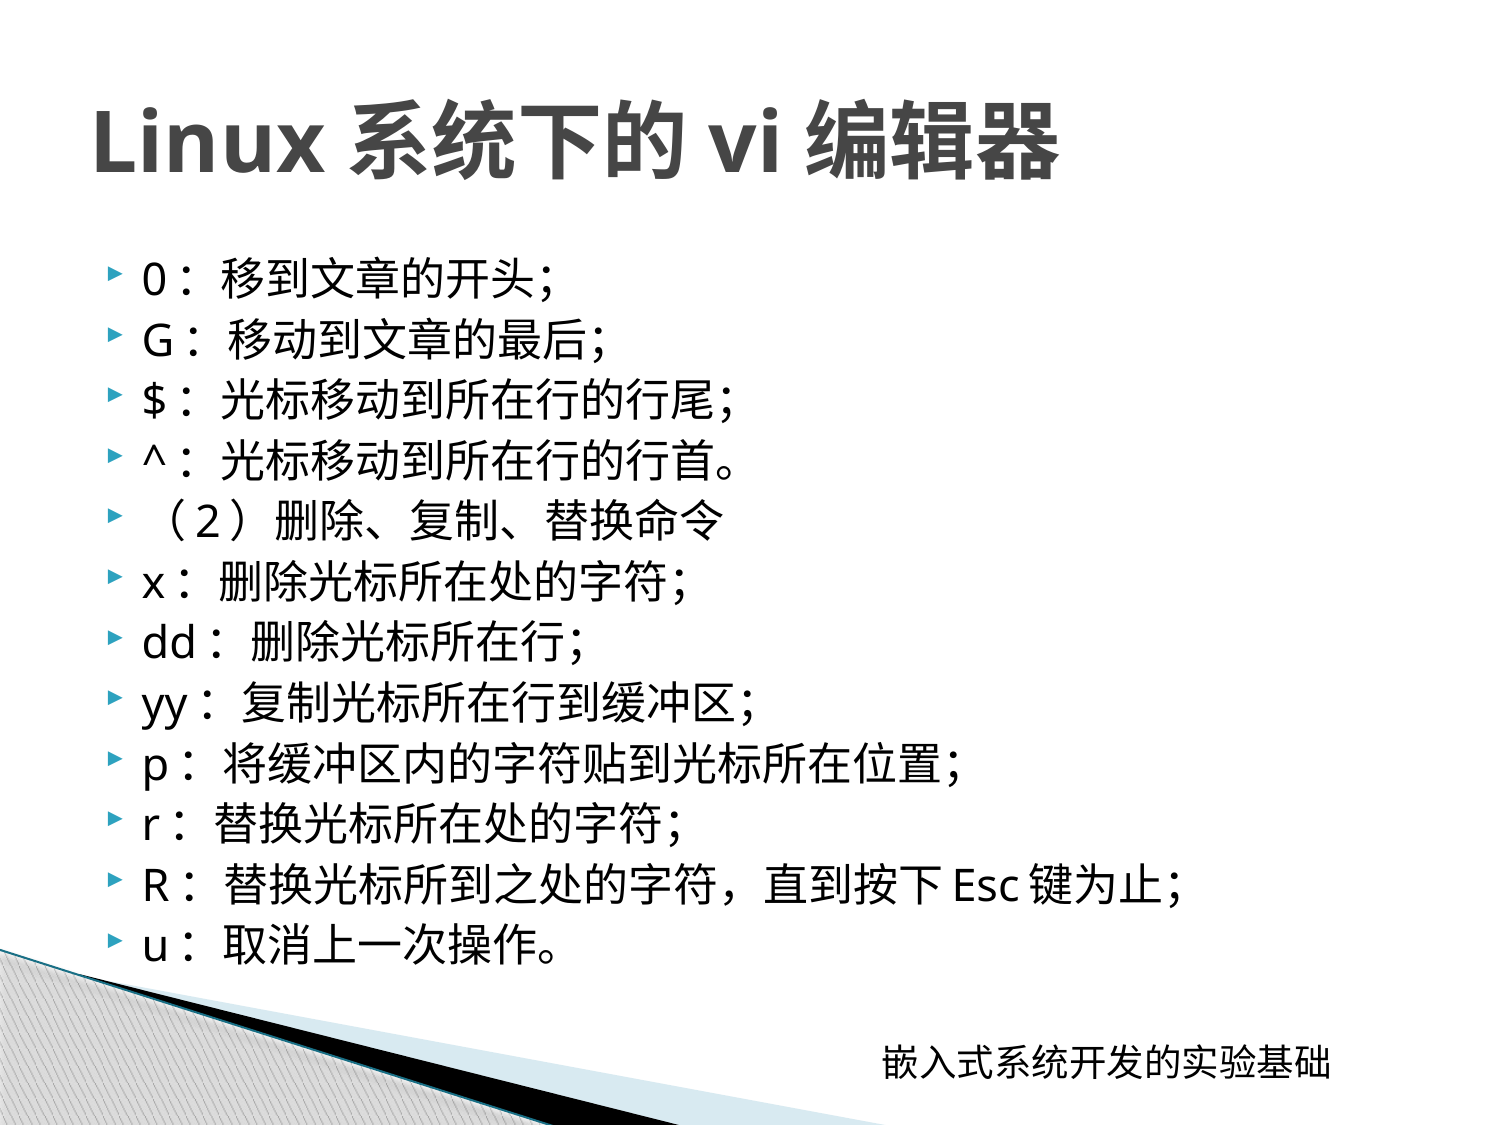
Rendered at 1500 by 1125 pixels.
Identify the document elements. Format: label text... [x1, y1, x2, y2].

title Linux系统下的vi编辑器 [75, 45, 1425, 233]
list 0：移到文章的开头； G：移动到文章的最后； $：光标移动到所在行的行尾； ^：光标移动到所在行的行首。 （2）删除、复制、替换命令 x：删除光标所在处的字符； dd：删除光标所在行； yy：复制光标所在行到缓冲区； p：将缓冲区内的字符贴到光标所在位置； r：替换光标所在处的字符； R：替换光标所到之处的字符，直到按下Esc键为止； u：取消上一次操作。 [75, 243, 1425, 986]
text_box 嵌入式系统开发的实验基础 [867, 1031, 1430, 1091]
